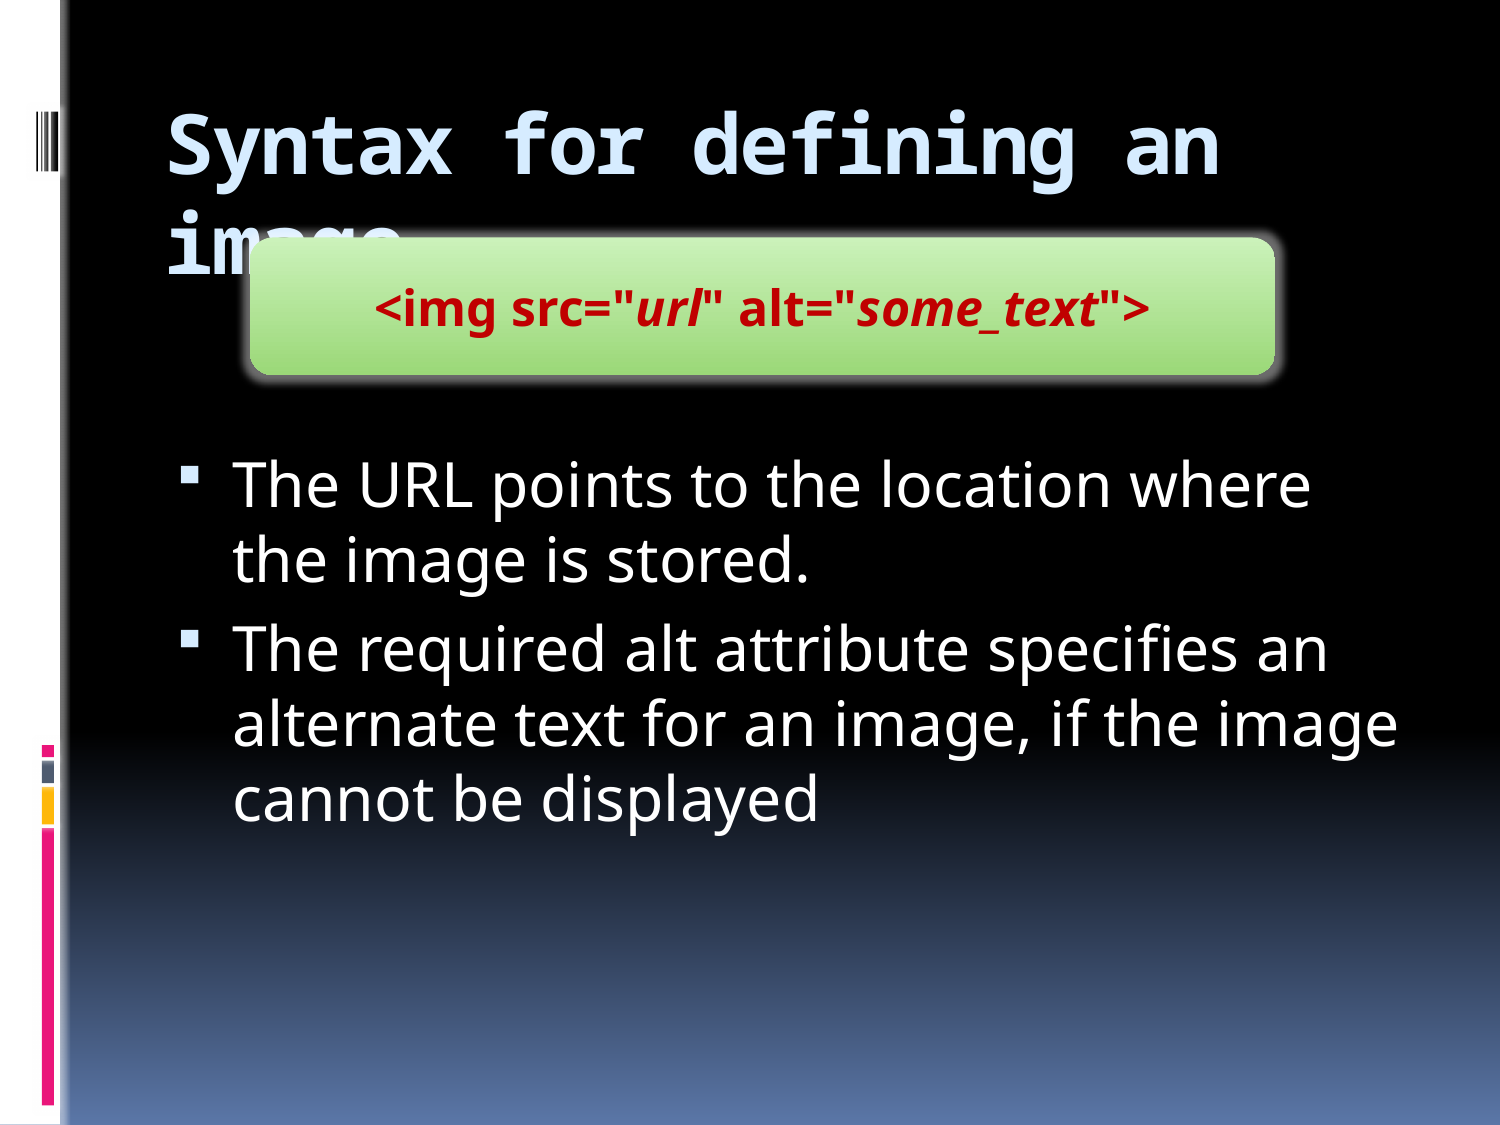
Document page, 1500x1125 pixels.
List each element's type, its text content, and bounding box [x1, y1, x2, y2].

list <TR> <TD>Salary</TD> <TD> <INPUT TYPE = PASSWORD" NAME= "Salary" SIZE = "10"> </TD> </TR> [249, 227, 1278, 234]
list The URL points to the location where the image is stored. The required alt attribute specifies an alternate text for an image, if the image cannot be displayed [150, 437, 1425, 925]
title Syntax for defining an image [150, 83, 1425, 234]
text_box <img src="url" alt="some_text"> [249, 237, 1276, 375]
